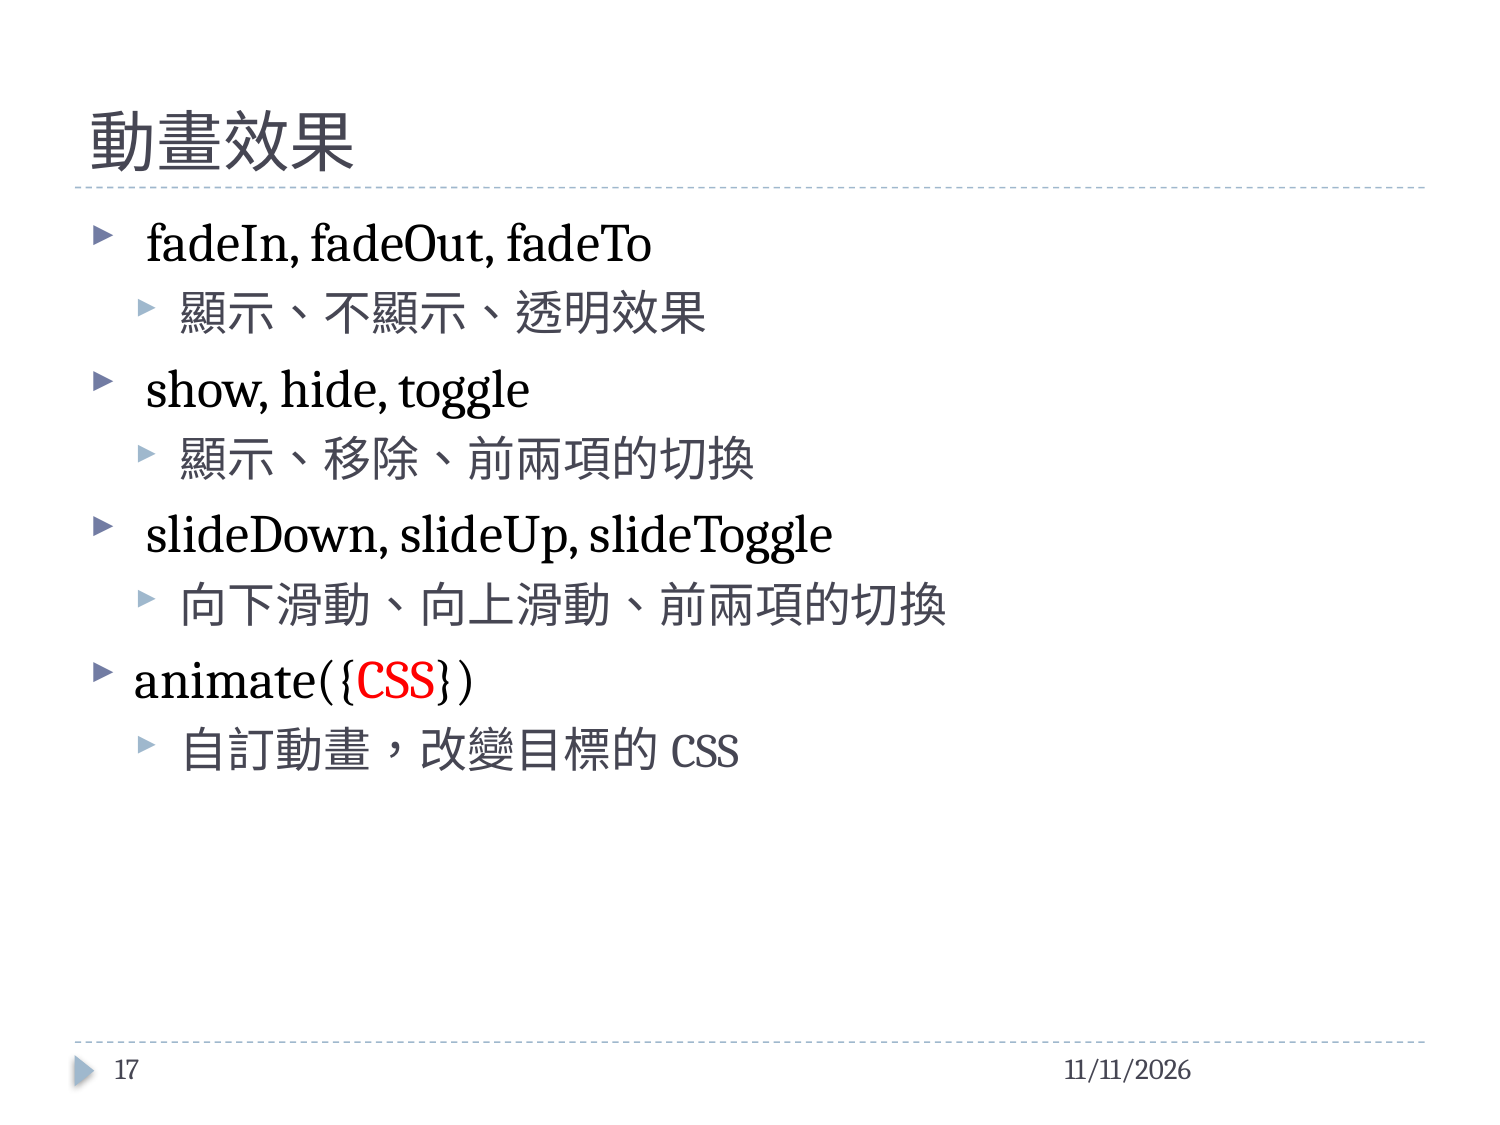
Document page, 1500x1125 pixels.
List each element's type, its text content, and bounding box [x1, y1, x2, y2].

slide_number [1050, 1042, 1426, 1103]
title 動畫效果 [75, 24, 1425, 188]
list fadeIn, fadeOut, fadeTo 顯示、不顯示、透明效果 show, hide, toggle 顯示、移除、前兩項的切換 slideDown, slideUp, slideToggle 向下滑動、向上滑動、前兩項的切換 animate({CSS}) 自訂動畫，改變目標的CSS [75, 200, 1425, 1010]
slide_number 17 [100, 1042, 426, 1103]
